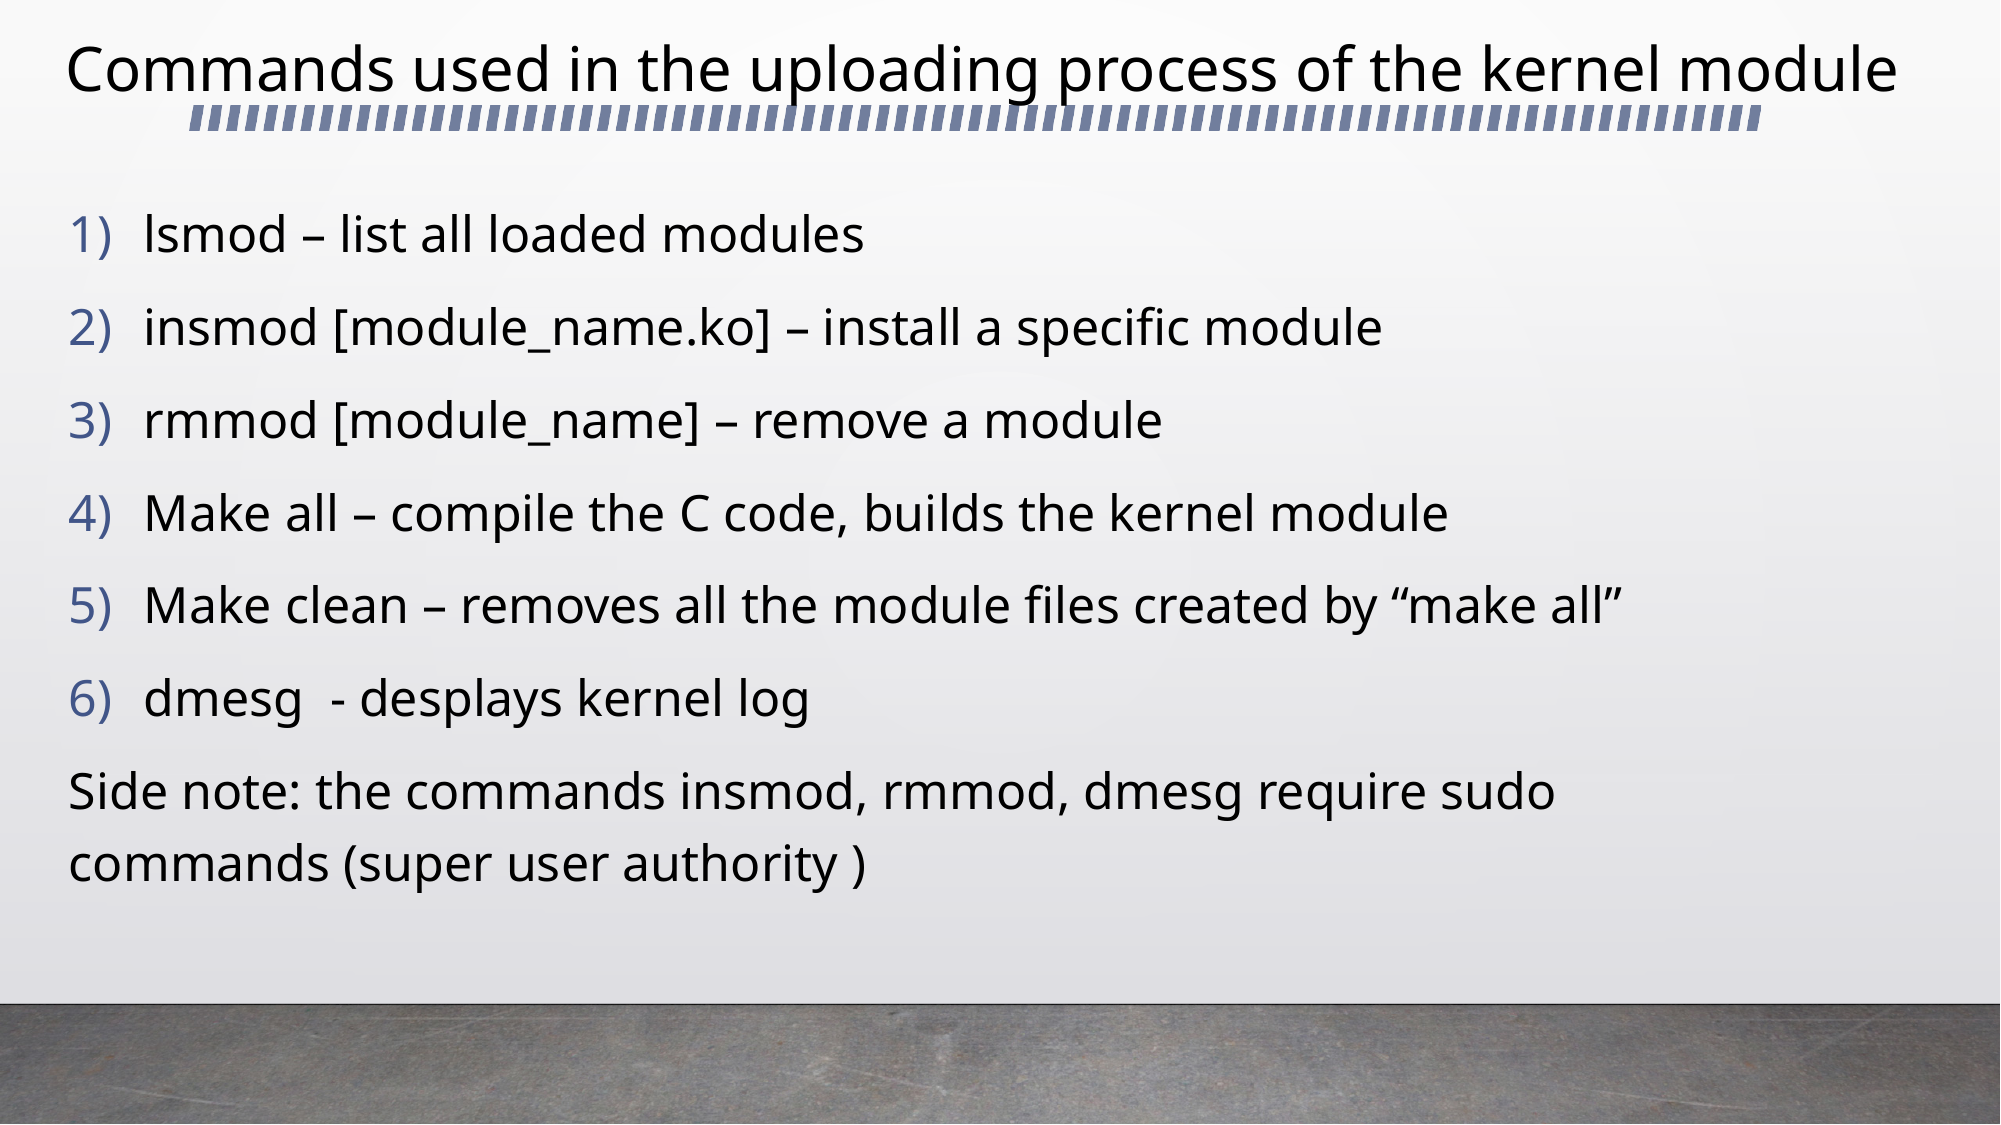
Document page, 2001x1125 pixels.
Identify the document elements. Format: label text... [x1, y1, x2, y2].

picture [0, 1004, 2000, 1124]
subtitle Commands used in the uploading process of the kernel module [50, 0, 2000, 176]
text_box lsmod – list all loaded modules insmod [module_name.ko] – install a specific module rmmod [module_name] – remove a module Make all – compile the C code, builds the kernel module Make clean – removes all the module files created by “make all” dmesg - desplays kernel log Side note: the commands insmod, rmmod, dmesg require sudo commands (super user authority ) [53, 175, 1808, 964]
